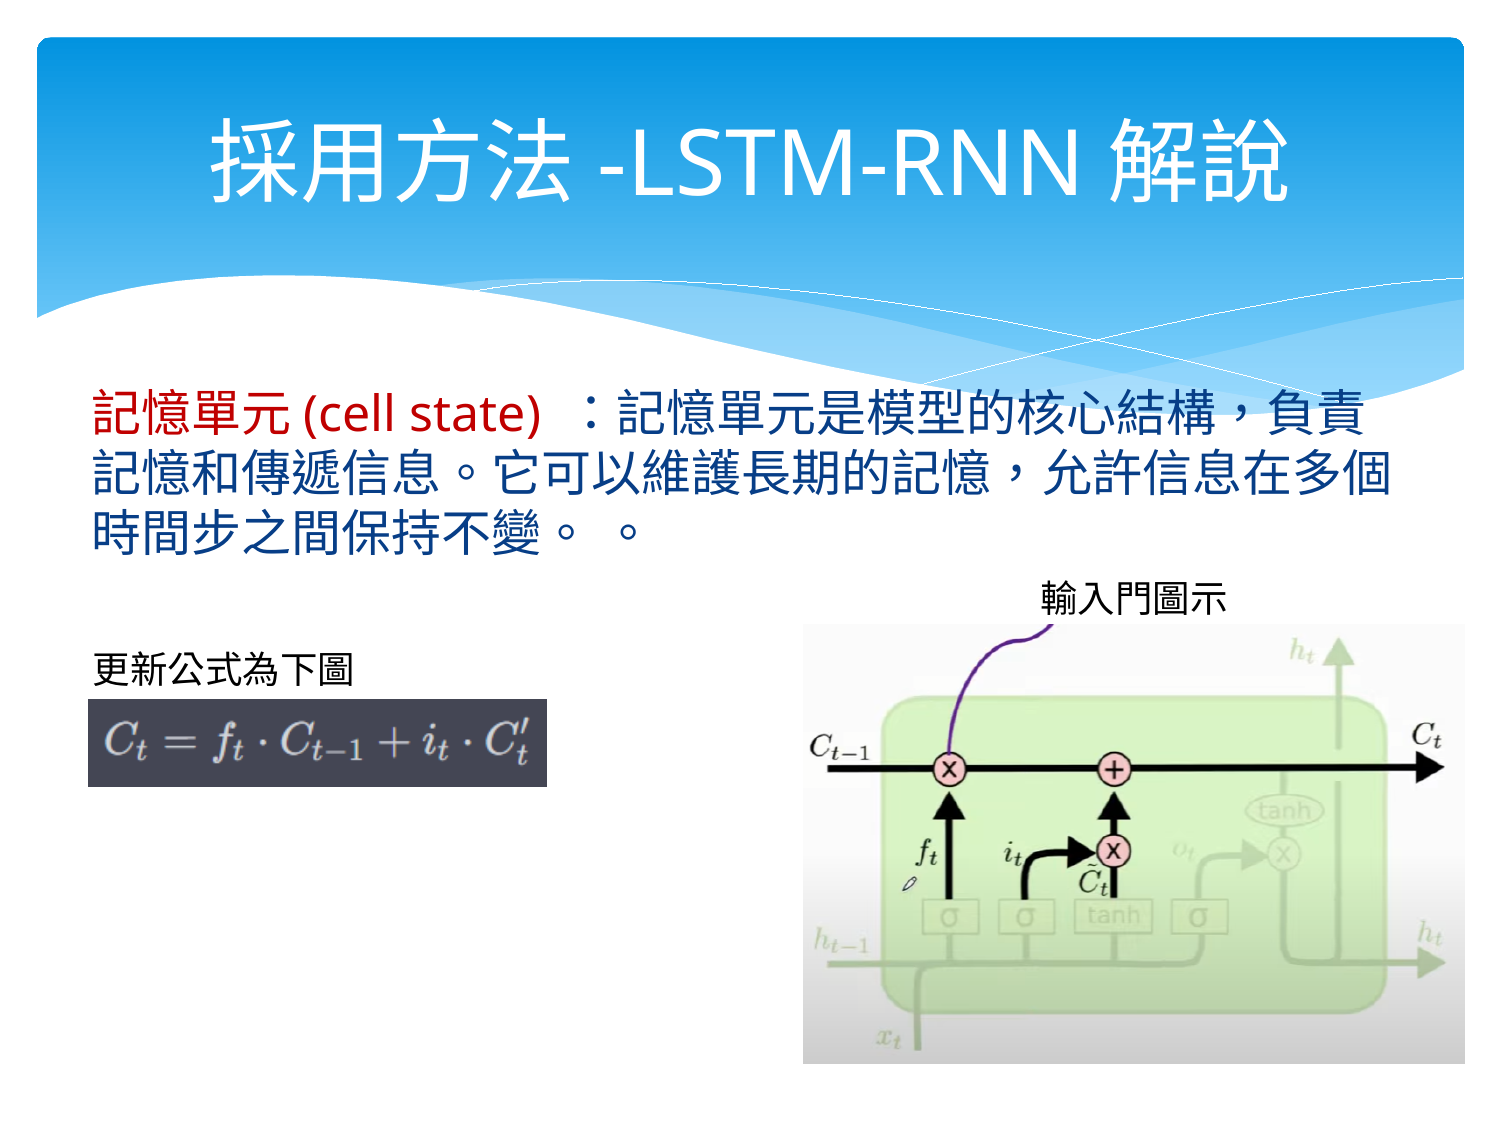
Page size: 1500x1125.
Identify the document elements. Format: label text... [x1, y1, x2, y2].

picture [88, 699, 547, 788]
text_box 輸入門圖示 [1025, 567, 1243, 622]
picture [803, 624, 1466, 1064]
text_box 更新公式為下圖 [78, 638, 371, 699]
title 採用方法-LSTM-RNN解說 [75, 55, 1425, 261]
list 記憶單元(cell state) ：記憶單元是模型的核心結構，負責記憶和傳遞信息。它可以維護長期的記憶，允許信息在多個時間步之間保持不變。 。 [76, 373, 1424, 1083]
